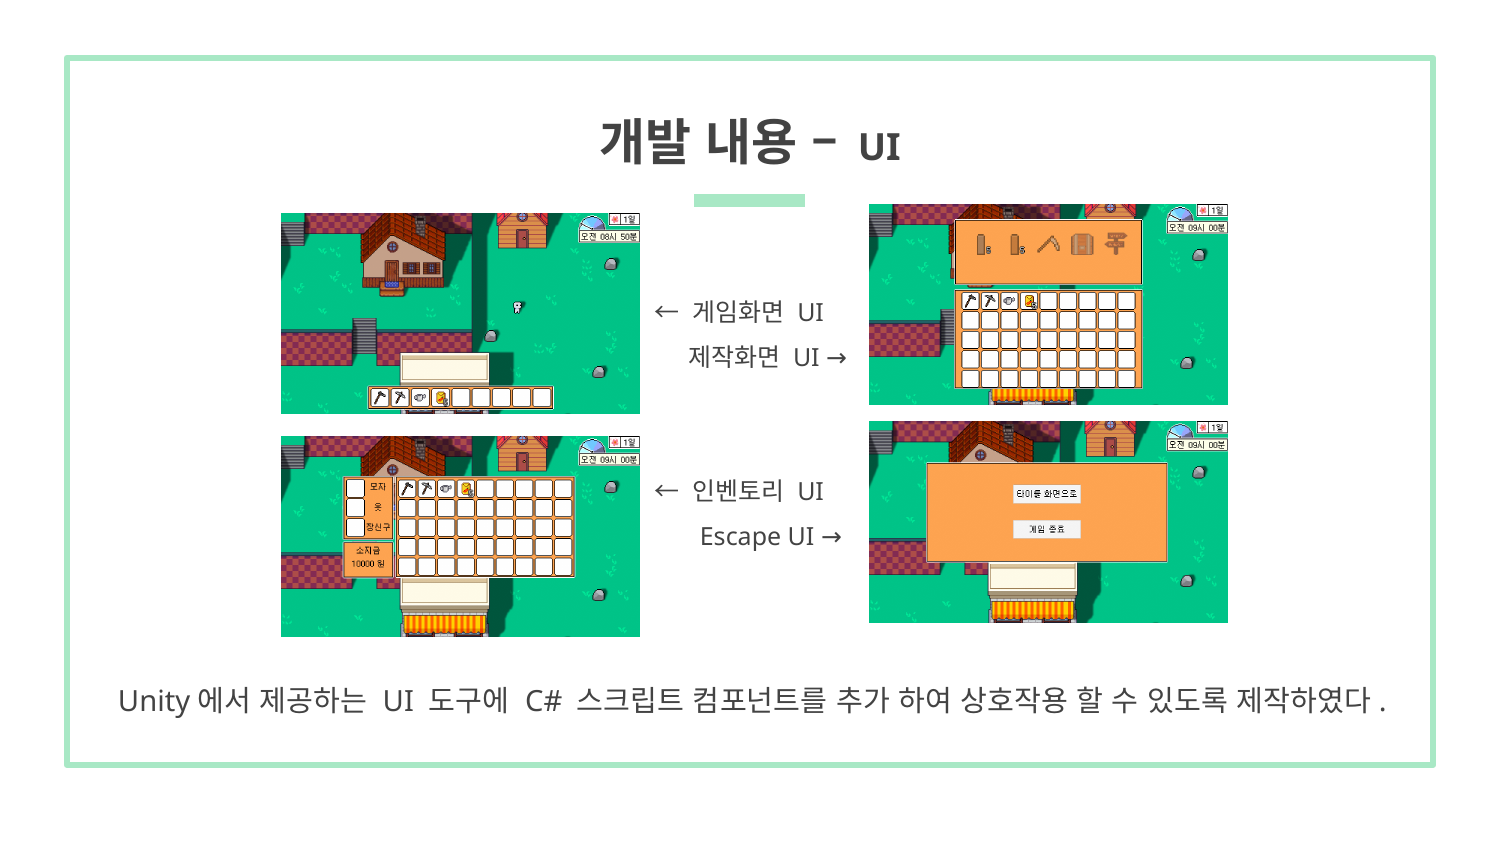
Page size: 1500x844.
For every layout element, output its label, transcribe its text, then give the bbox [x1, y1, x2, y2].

picture [869, 421, 1229, 623]
text_box Unity에서 제공하는 UI 도구에 C# 스크립트 컴포넌트를 추가 하여 상호작용 할 수 있도록 제작하였다. [66, 608, 1430, 774]
title 개발 내용 – UI [0, 35, 1500, 186]
picture [280, 212, 640, 414]
text_box ← 게임화면 UI 제작화면 UI → ← 인벤토리 UI Escape UI → [639, 333, 895, 499]
picture [280, 435, 640, 637]
picture [869, 203, 1229, 405]
